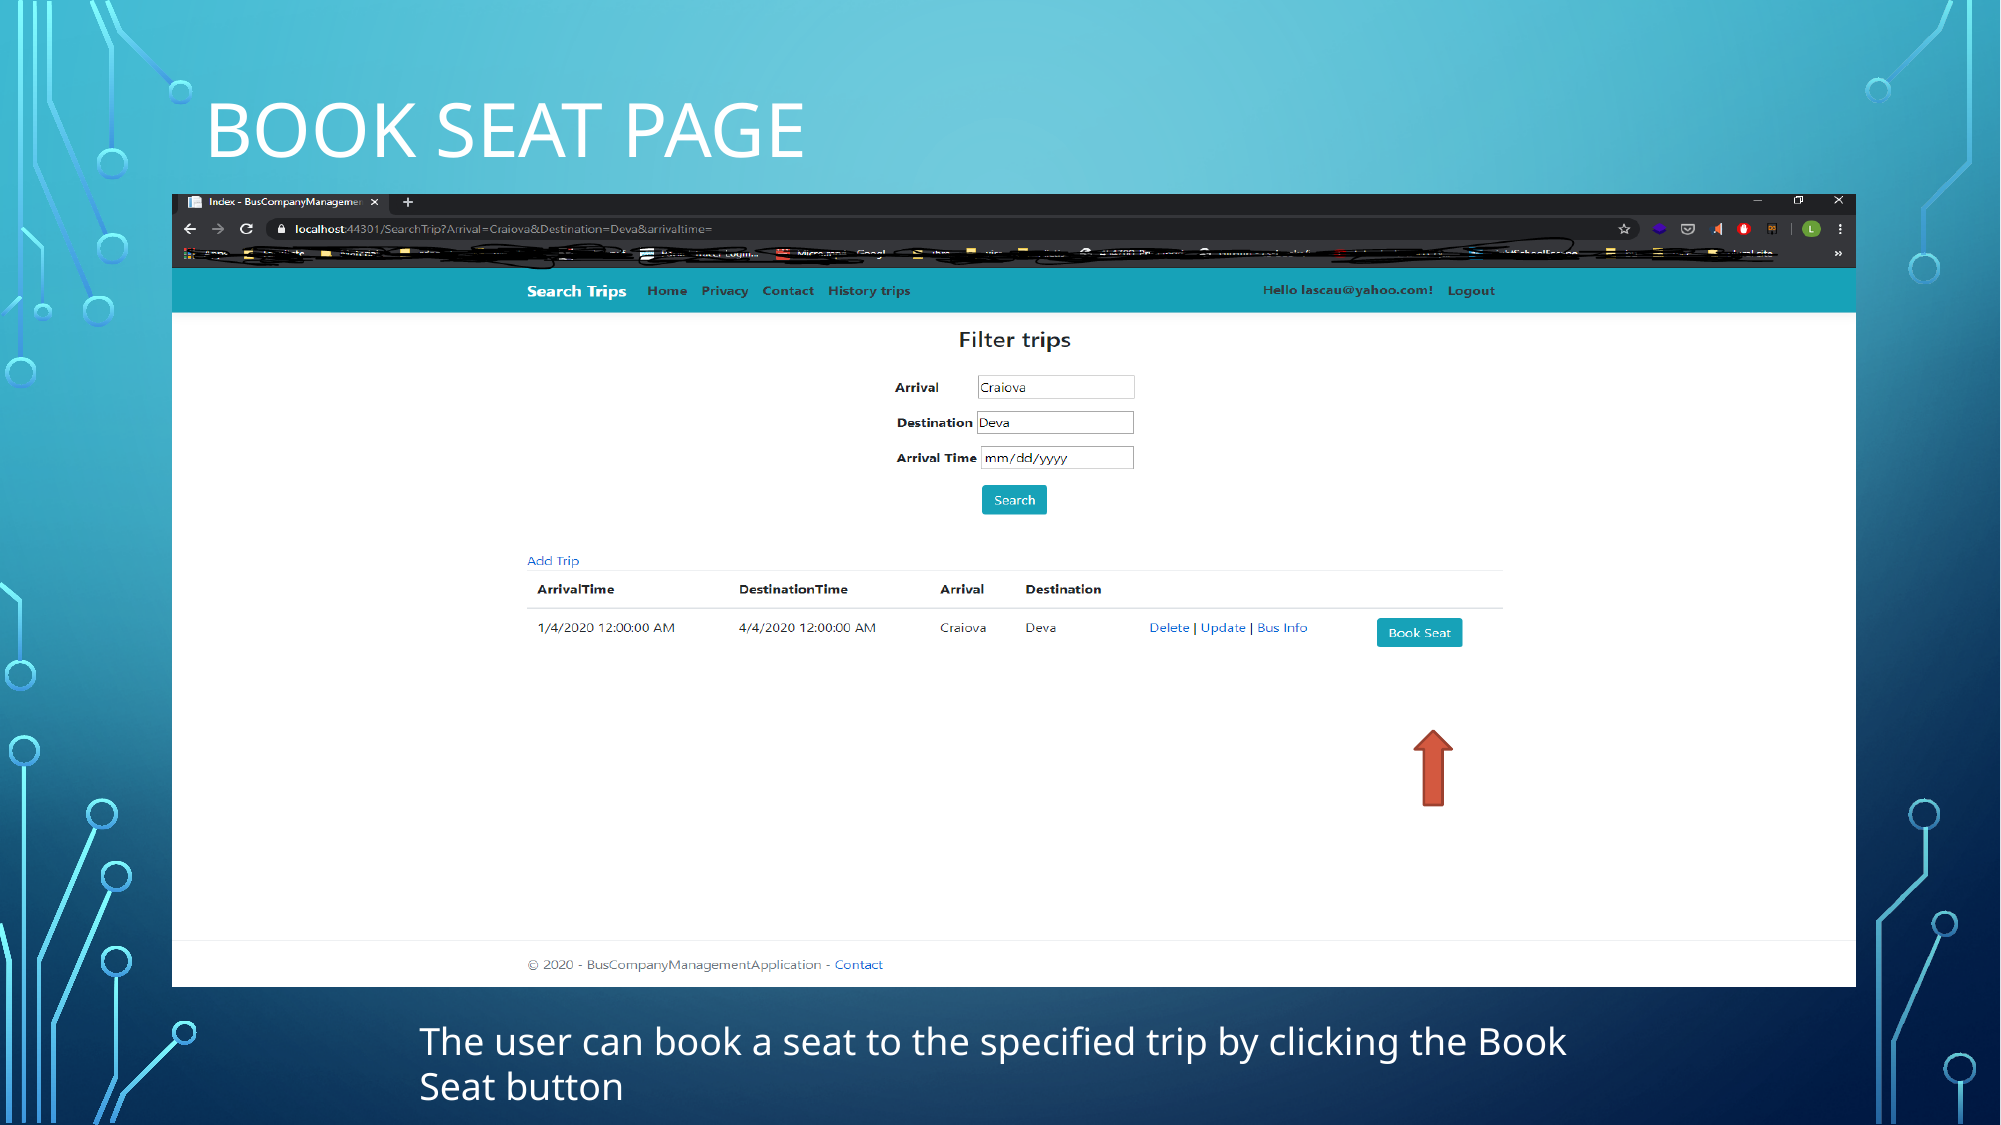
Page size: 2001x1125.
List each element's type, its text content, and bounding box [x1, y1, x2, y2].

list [172, 193, 1857, 987]
title Book seat page [189, 12, 1815, 193]
text_box The user can book a seat to the specified trip by clicking the Book Seat button [404, 1010, 1656, 1115]
